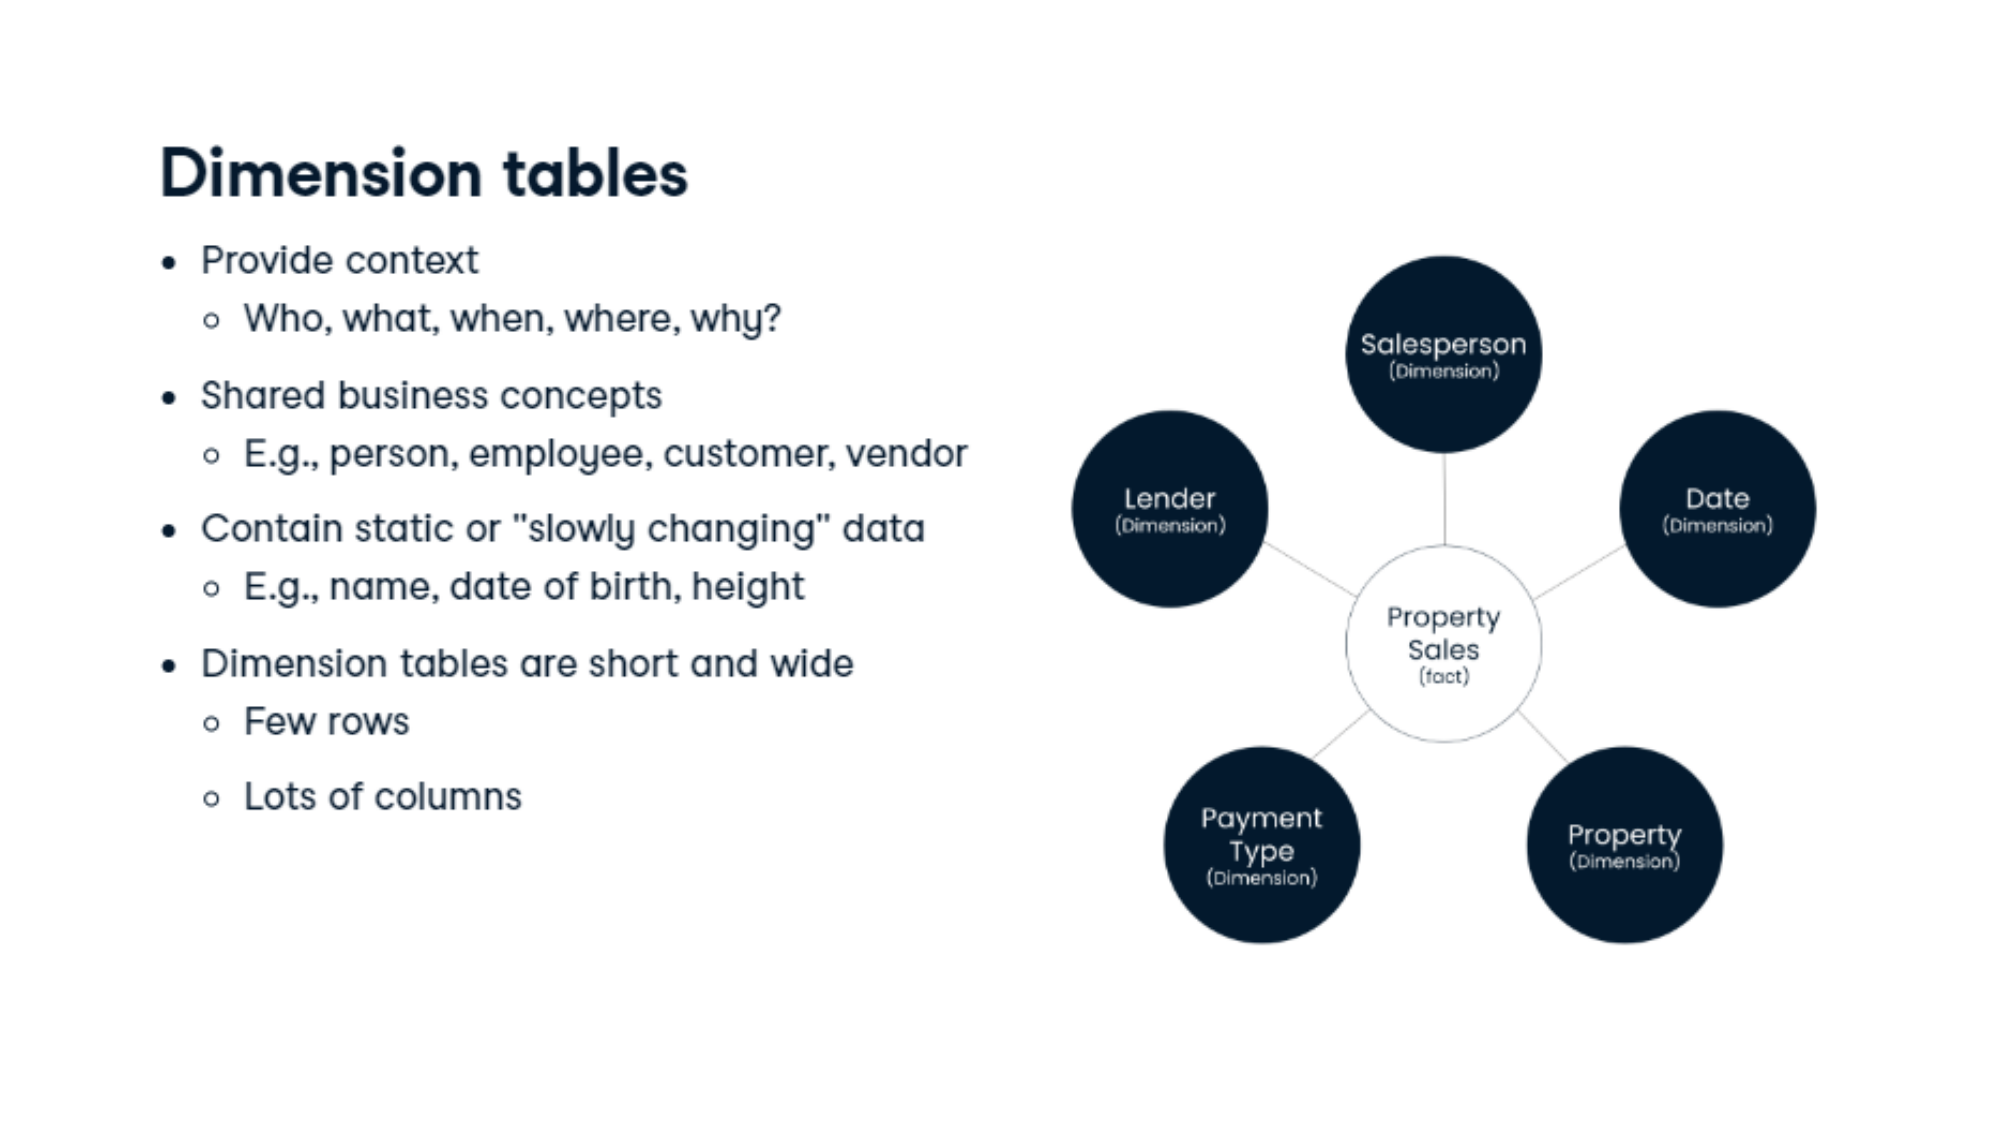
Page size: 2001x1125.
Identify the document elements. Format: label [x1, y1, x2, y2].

picture [110, 111, 1890, 1014]
